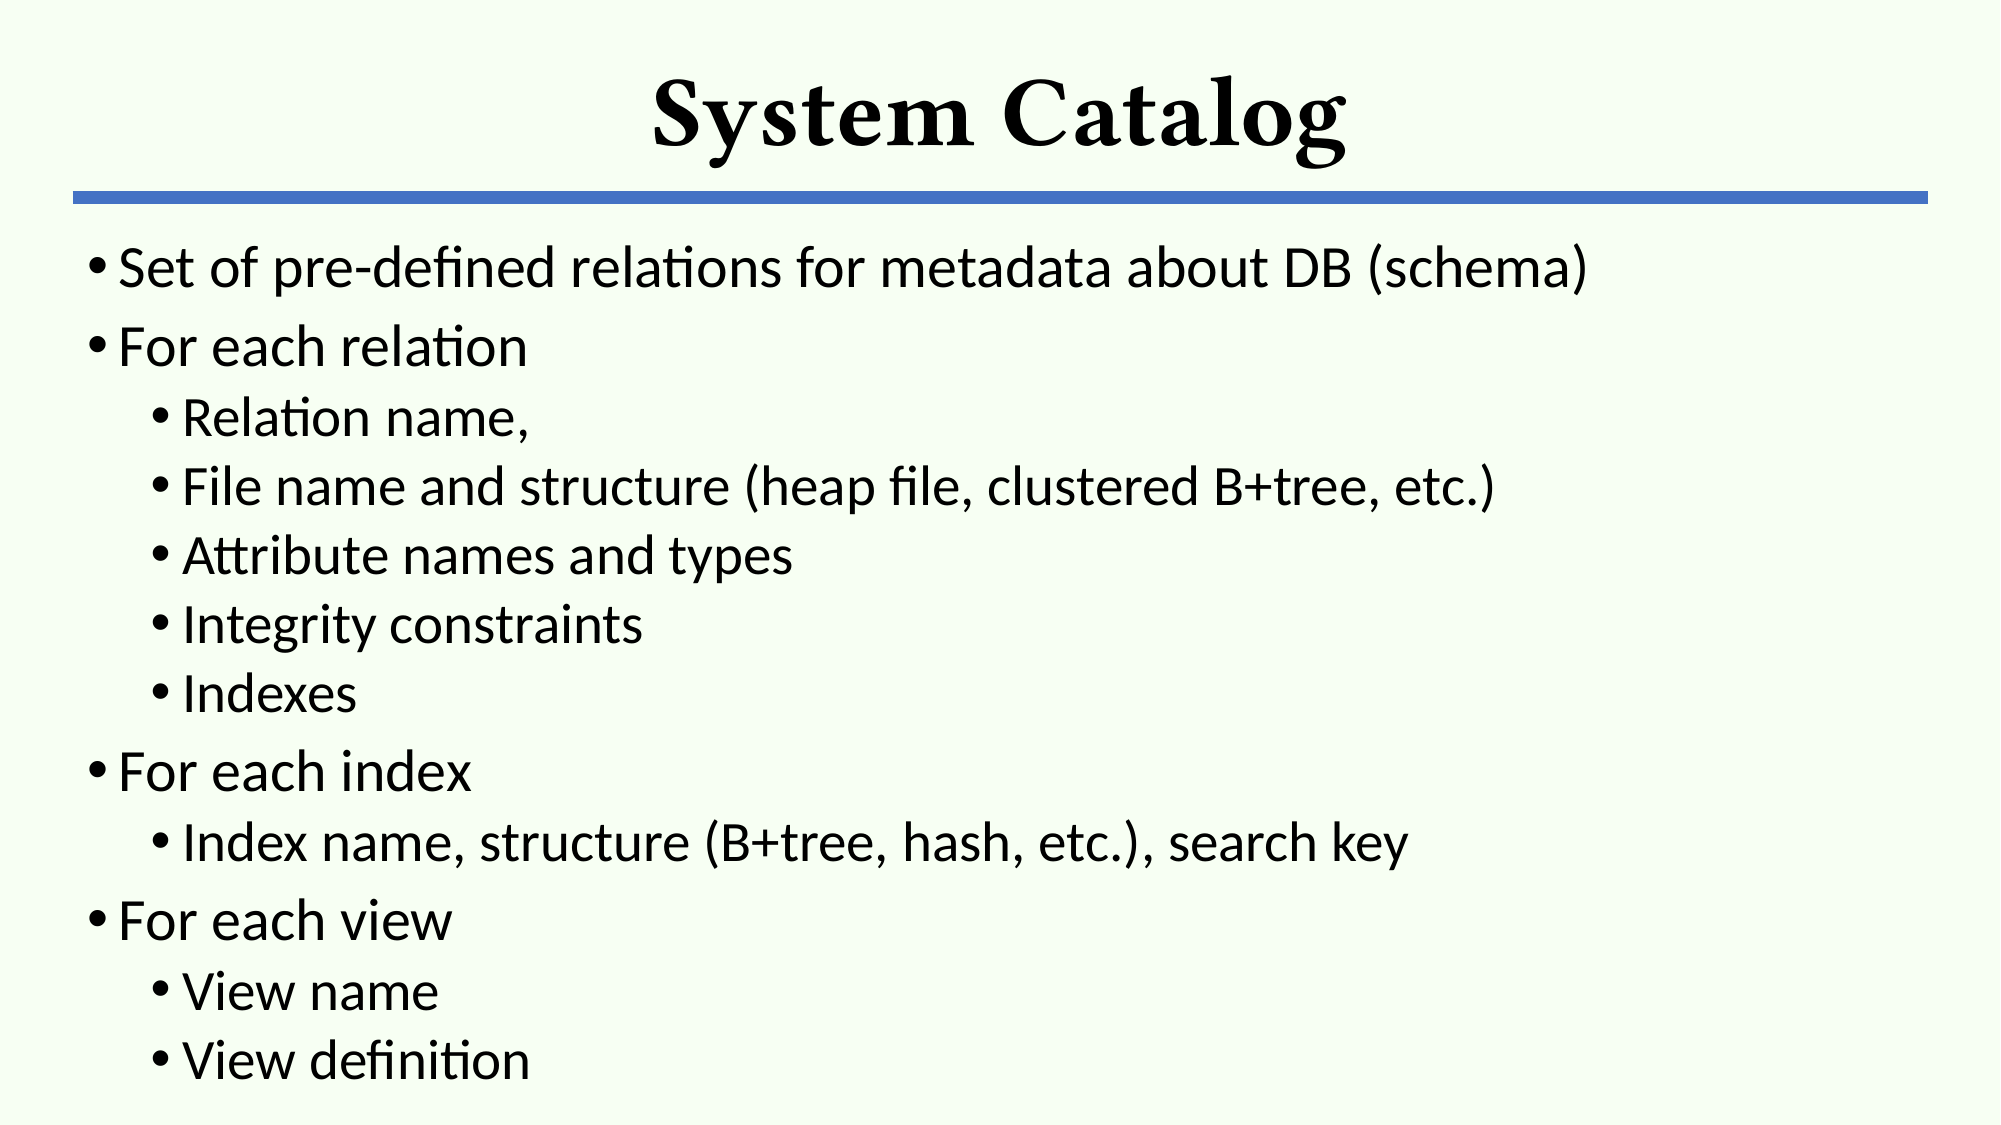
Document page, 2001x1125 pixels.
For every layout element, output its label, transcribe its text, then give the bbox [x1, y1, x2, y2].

list Set of pre-defined relations for metadata about DB (schema) For each relation Relation name, File name and structure (heap file, clustered B+tree, etc.) Attribute names and types Integrity constraints Indexes For each index Index name, structure (B+tree, hash, etc.), search key For each view View name View definition [72, 227, 1928, 1100]
title System Catalog [72, 35, 1928, 191]
